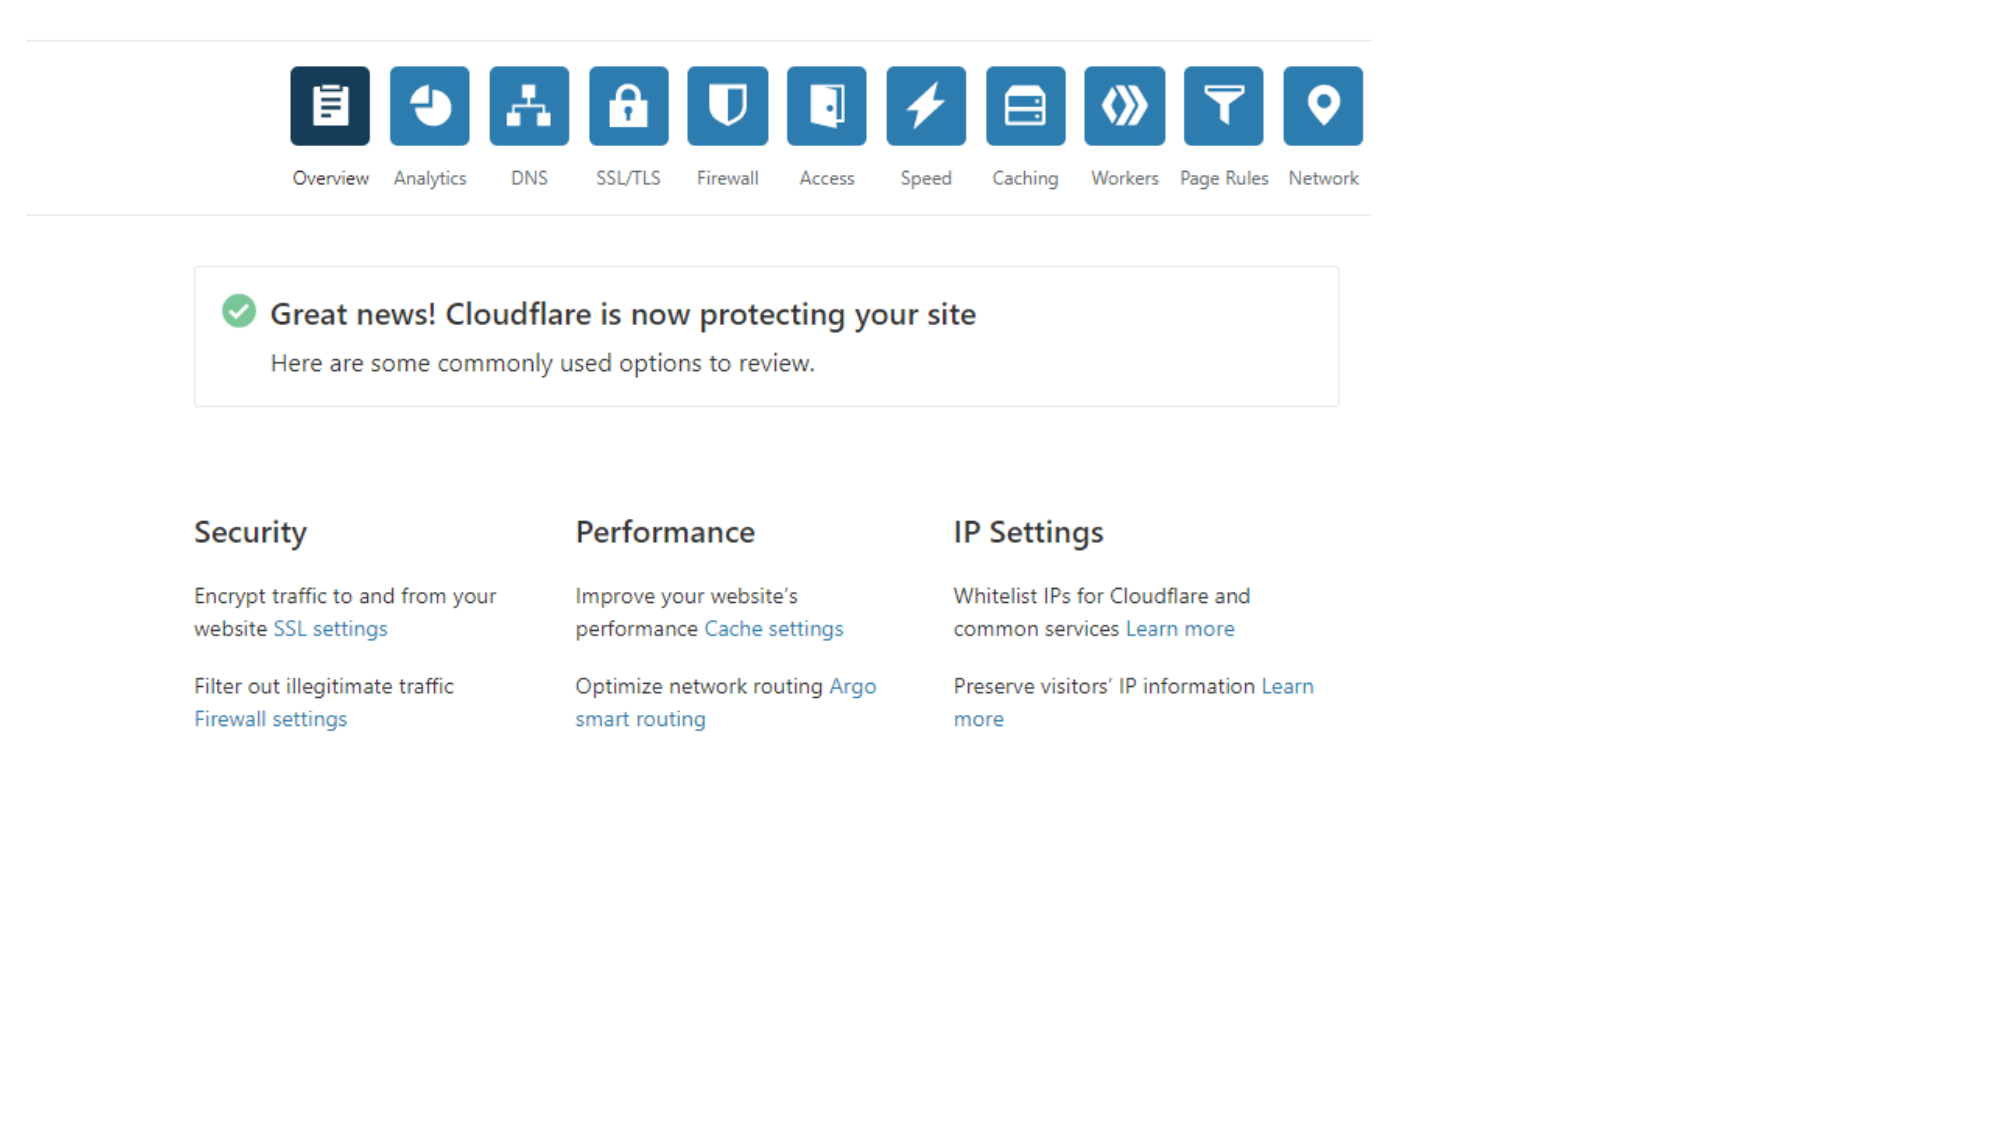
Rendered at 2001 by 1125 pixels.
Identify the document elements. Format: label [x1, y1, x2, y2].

picture [26, 7, 1372, 917]
